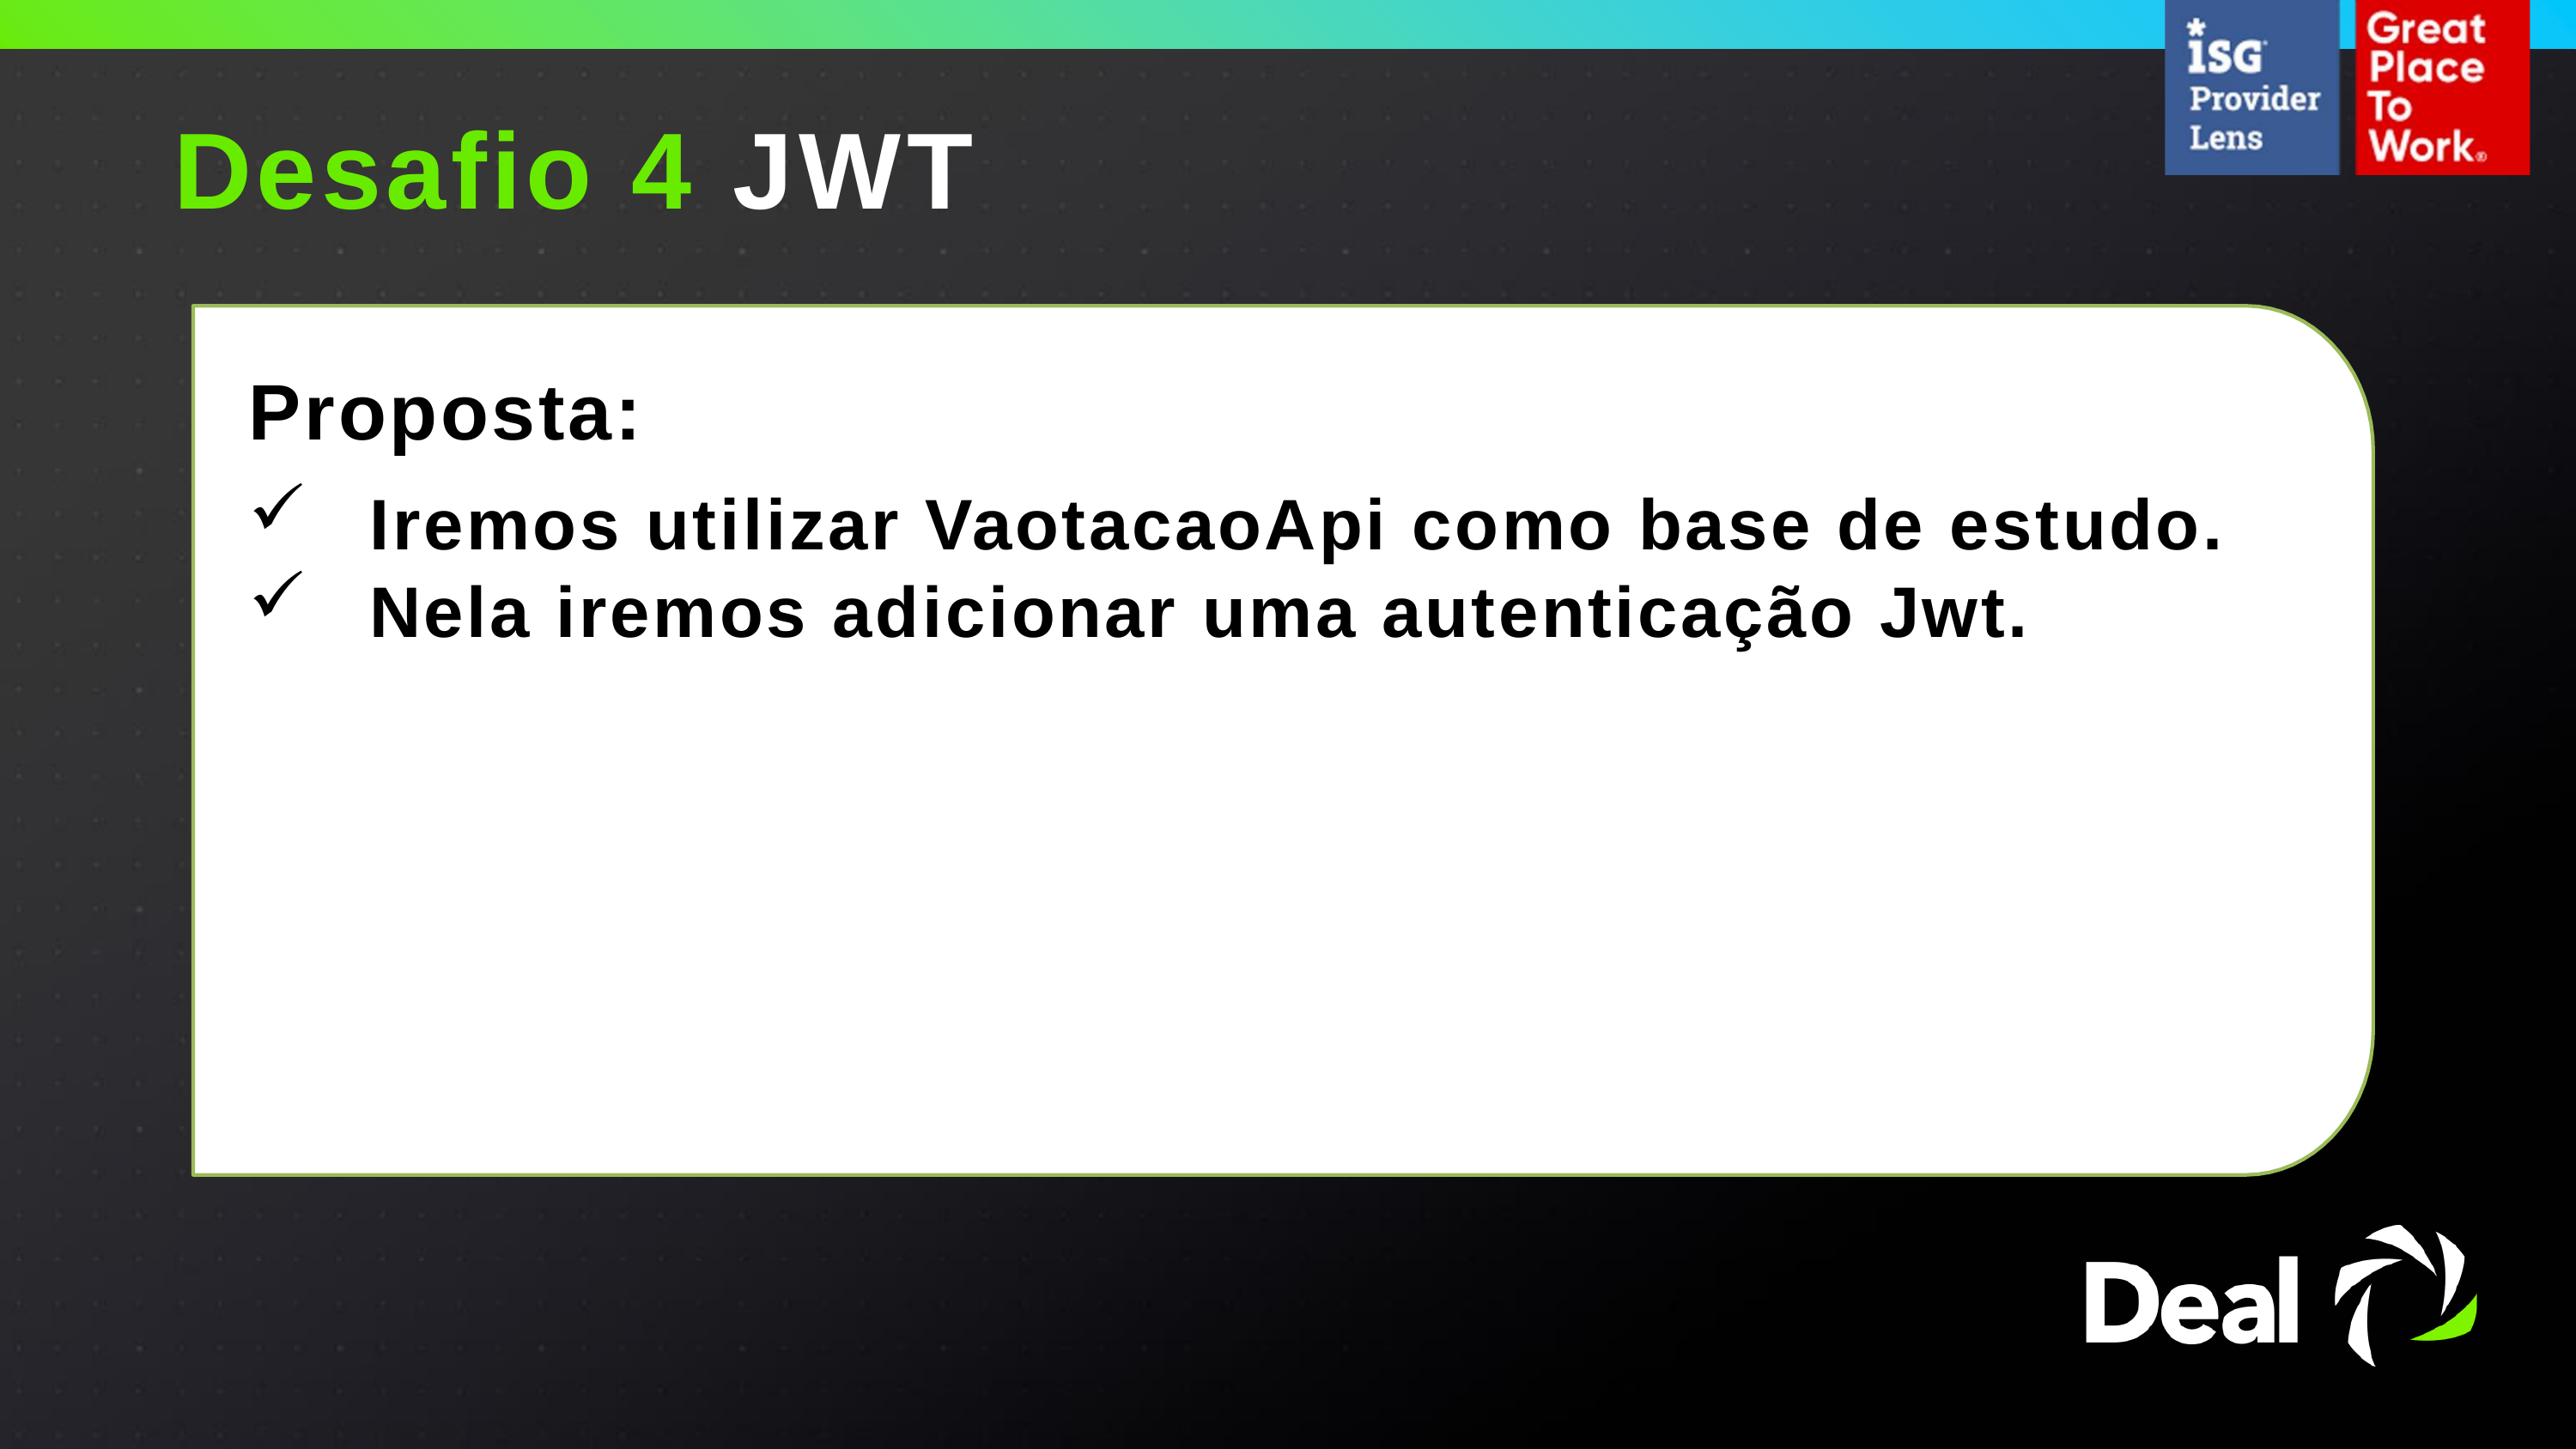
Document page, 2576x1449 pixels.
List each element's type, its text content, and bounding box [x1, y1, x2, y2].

title Proposta: [246, 359, 2287, 603]
text_box [191, 304, 2375, 1177]
picture [0, 0, 2576, 1449]
text_box Iremos utilizar VaotacaoApi como base de estudo. Nela iremos adicionar uma autenticação Jwt. [246, 476, 2275, 652]
text_box Desafio 4 JWT [171, 99, 1395, 231]
